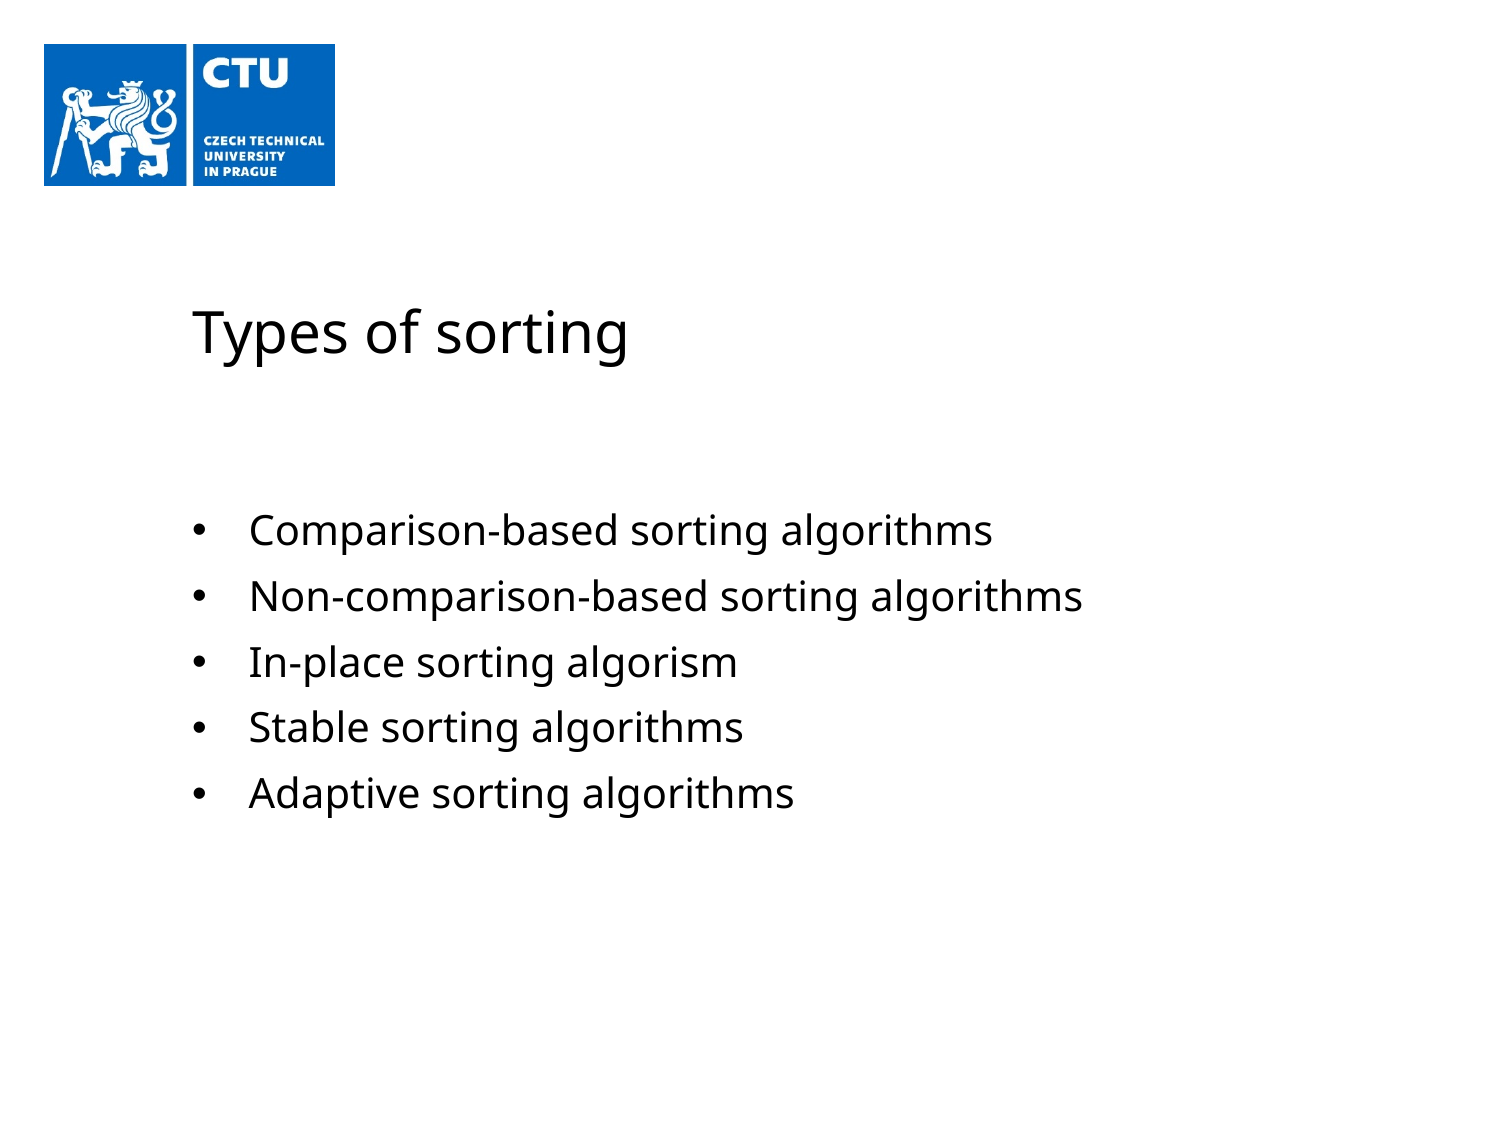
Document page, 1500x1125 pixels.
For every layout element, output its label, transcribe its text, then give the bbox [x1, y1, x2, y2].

title Types of sorting [177, 295, 1456, 474]
list Comparison-based sorting algorithms Non-comparison-based sorting algorithms In-place sorting algorism Stable sorting algorithms Adaptive sorting algorithms [177, 501, 1456, 1081]
picture [44, 44, 335, 186]
